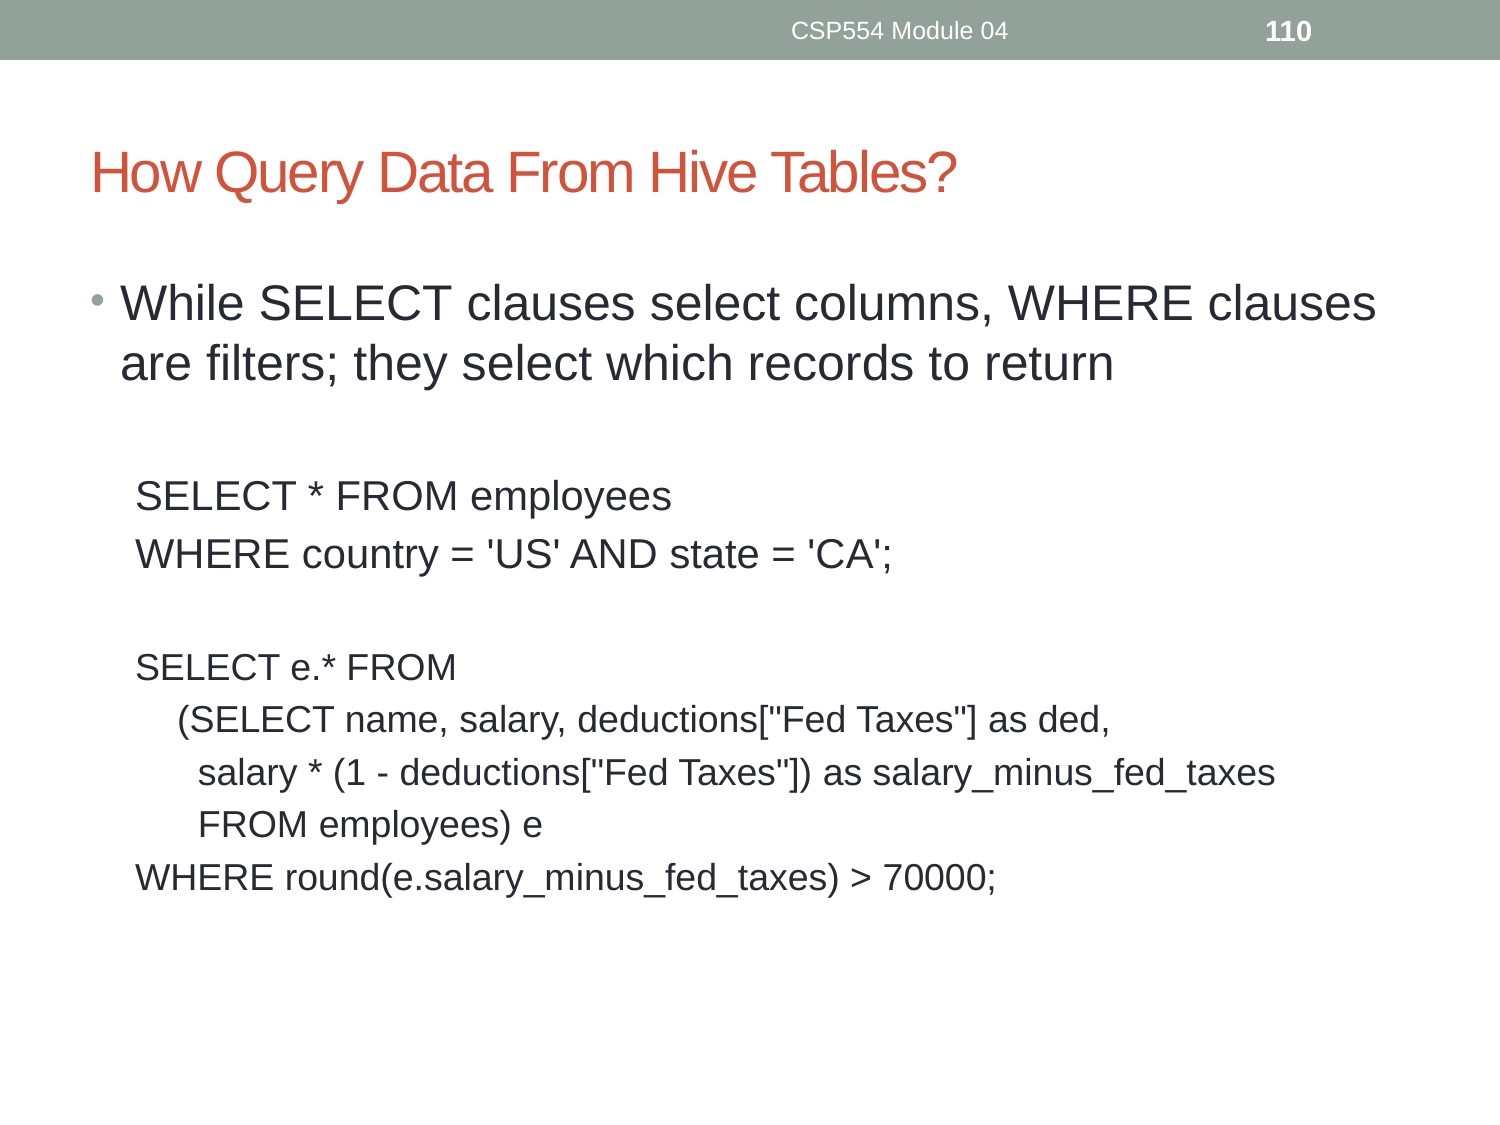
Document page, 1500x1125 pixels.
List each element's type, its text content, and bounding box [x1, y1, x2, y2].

slide_number 110 [1250, 3, 1425, 57]
list While SELECT clauses select columns, WHERE clauses are filters; they select which records to return SELECT * FROM employees WHERE country = 'US' AND state = 'CA'; SELECT e.* FROM (SELECT name, salary, deductions["Fed Taxes"] as ded, salary * (1 - deductions["Fed Taxes"]) as salary_minus_fed_taxes FROM employees) e WHERE round(e.salary_minus_fed_taxes) > 70000; [75, 262, 1425, 1063]
title How Query Data From Hive Tables? [75, 87, 1425, 250]
footer CSP554 Module 04 [562, 3, 1238, 57]
